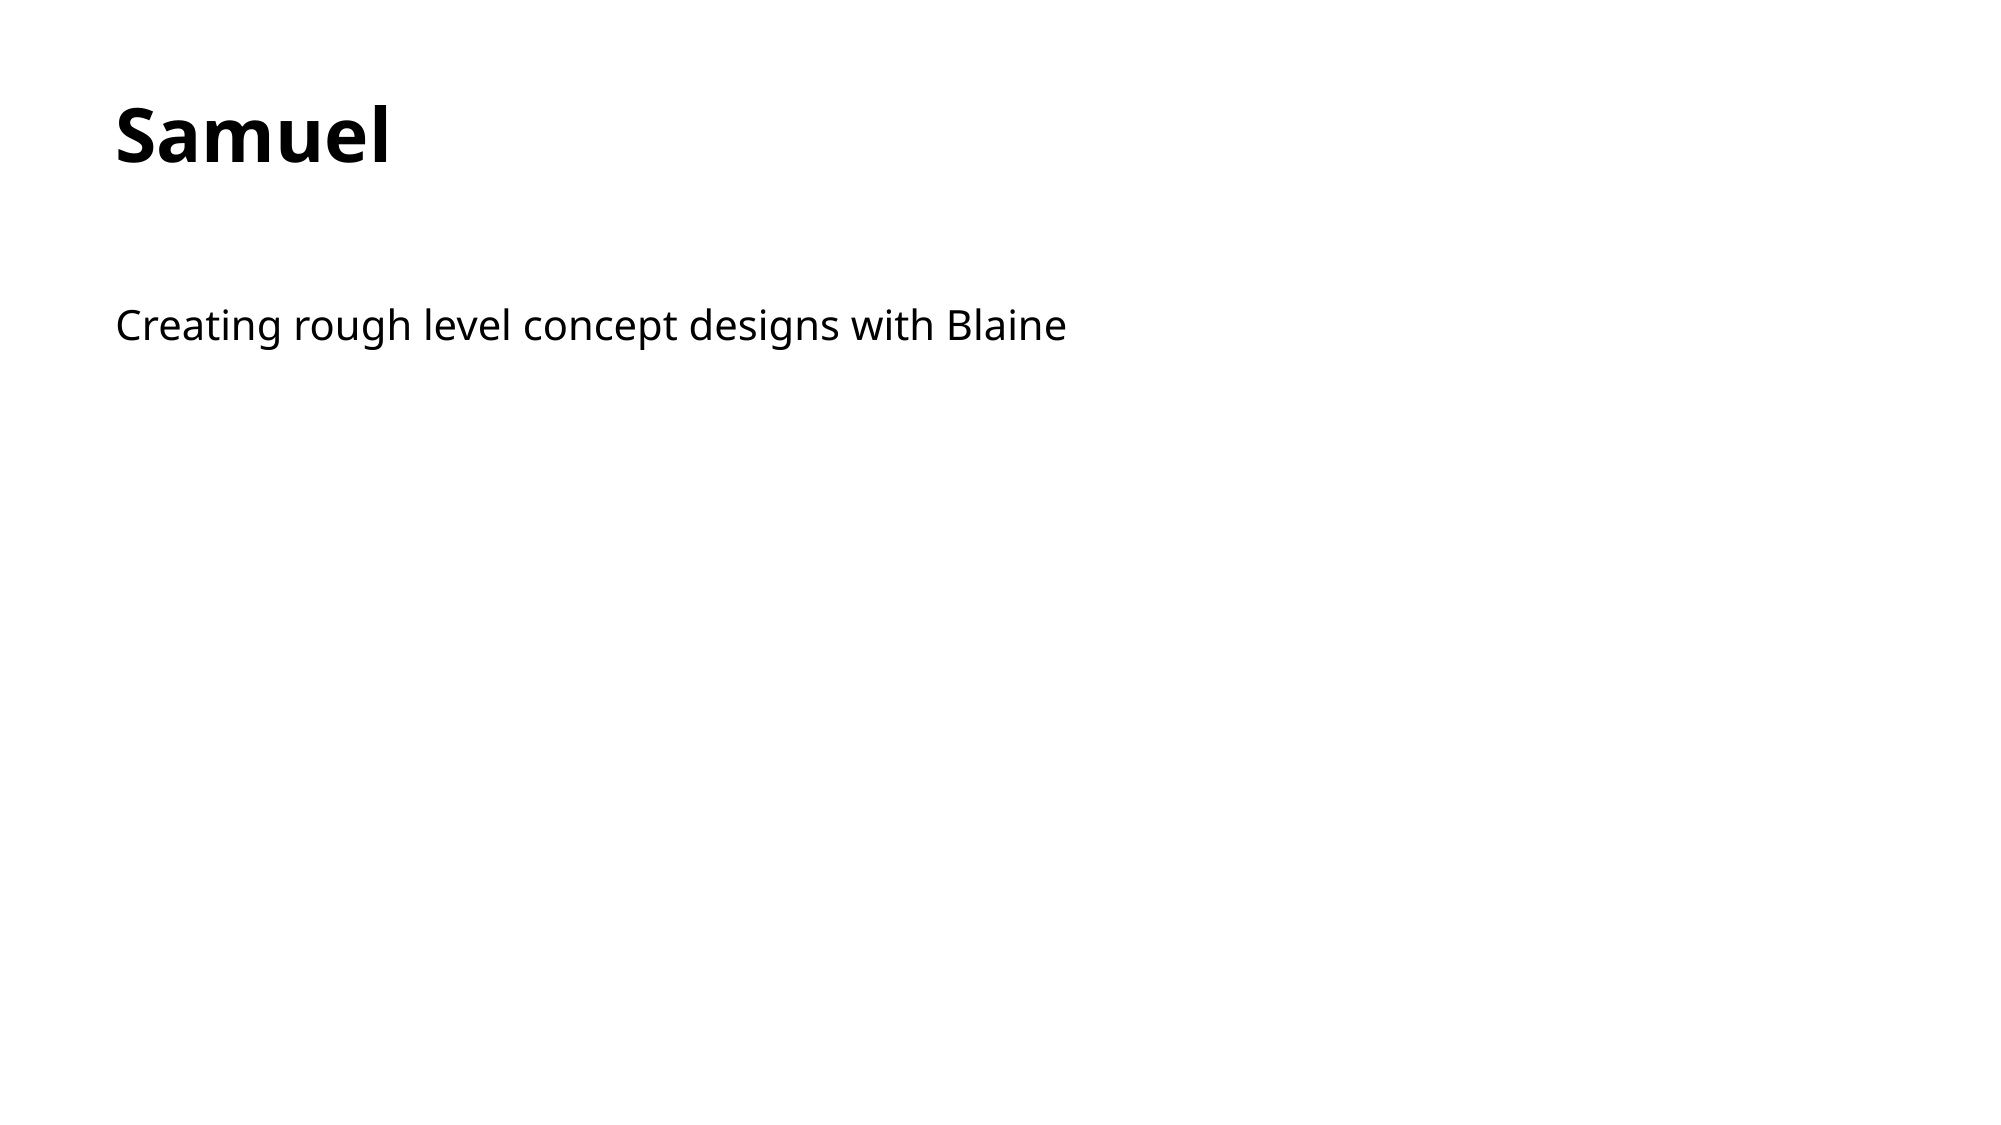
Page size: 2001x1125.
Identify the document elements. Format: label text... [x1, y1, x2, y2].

list Creating rough level concept designs with Blaine [100, 281, 1849, 1035]
title Samuel [100, 90, 1849, 276]
